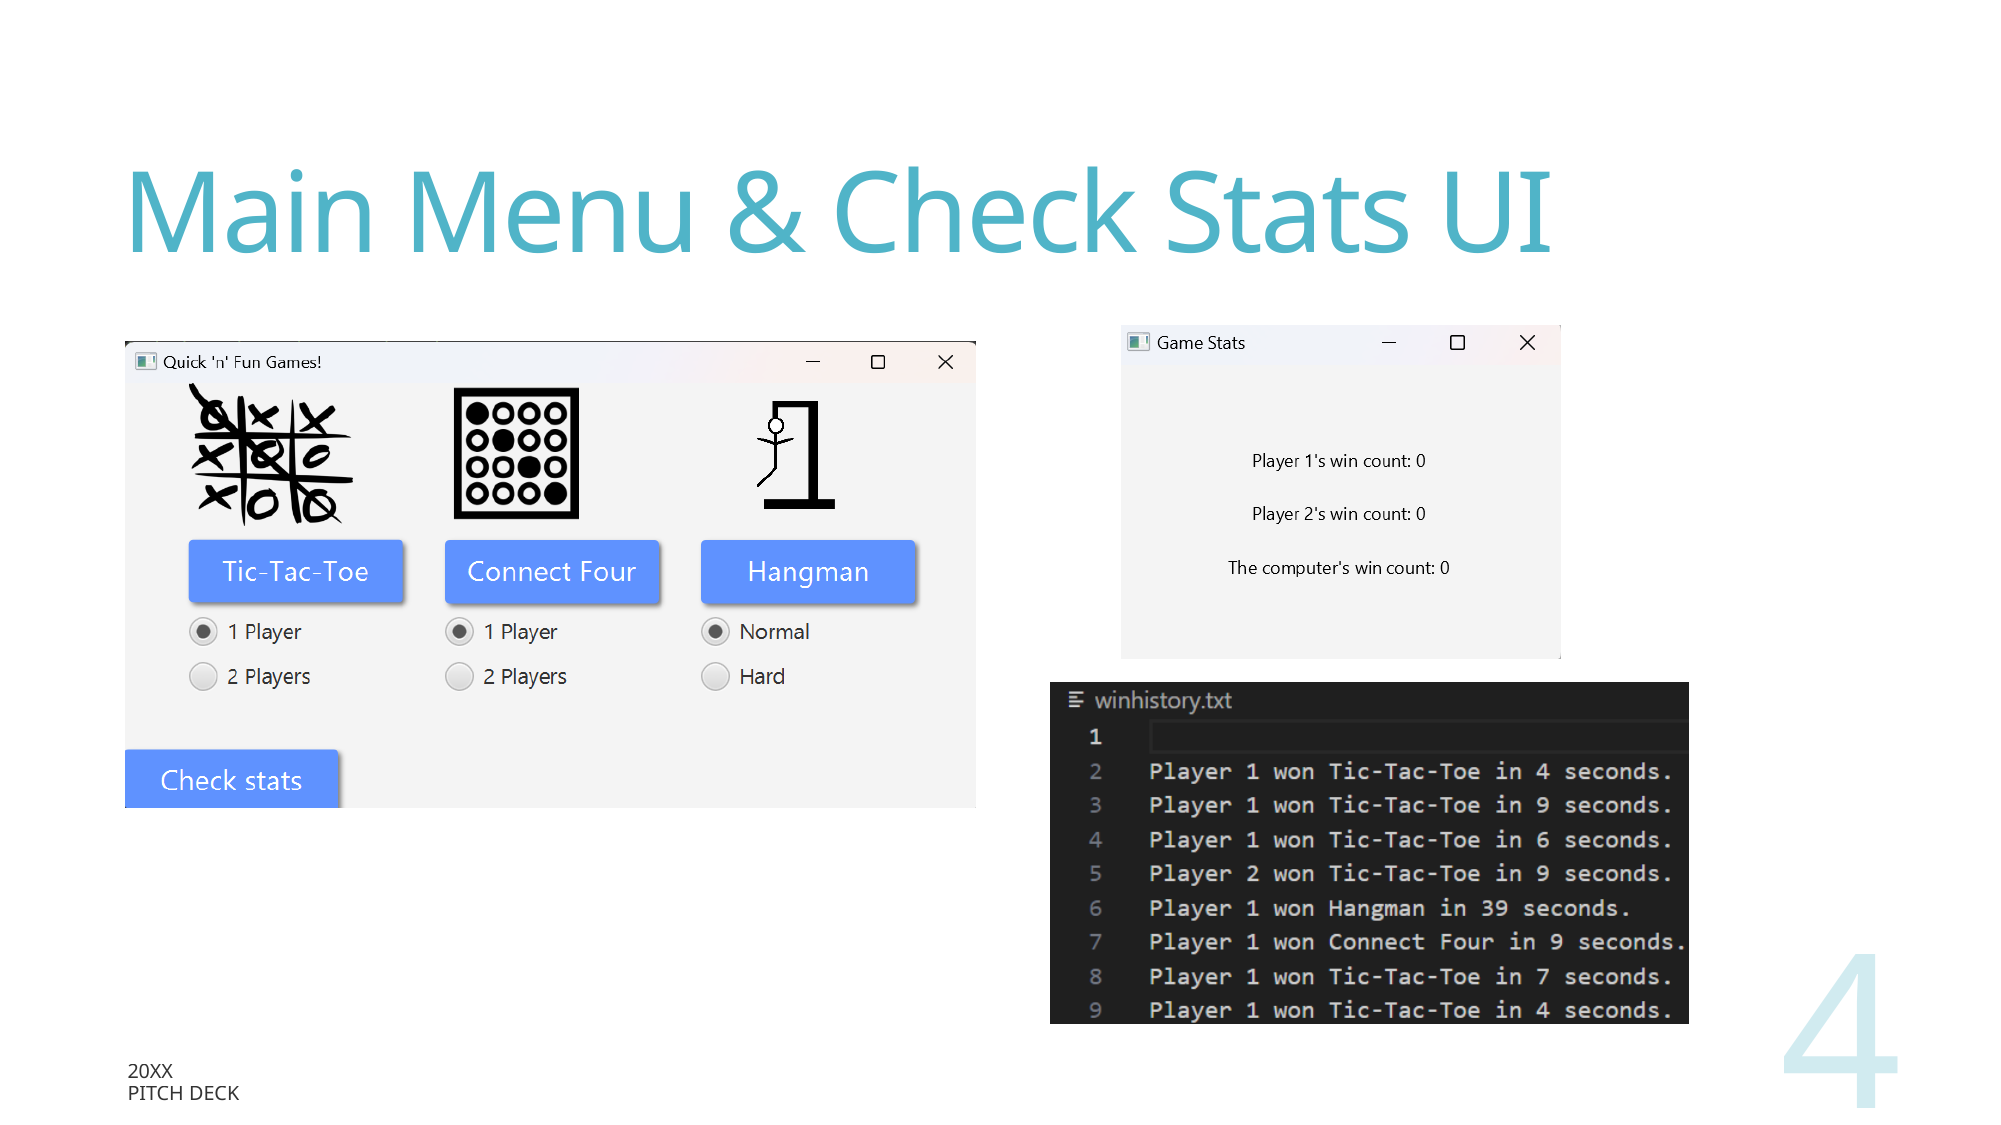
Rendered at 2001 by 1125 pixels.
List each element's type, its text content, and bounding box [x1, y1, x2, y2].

title Main Menu & Check Stats UI [107, 81, 1875, 354]
footer Pitch Deck [112, 1075, 938, 1113]
slide_number 4 [1437, 963, 1918, 1125]
picture [124, 341, 976, 808]
picture [1121, 325, 1561, 660]
slide_number 20XX [112, 1051, 788, 1075]
picture [1049, 682, 1689, 1024]
